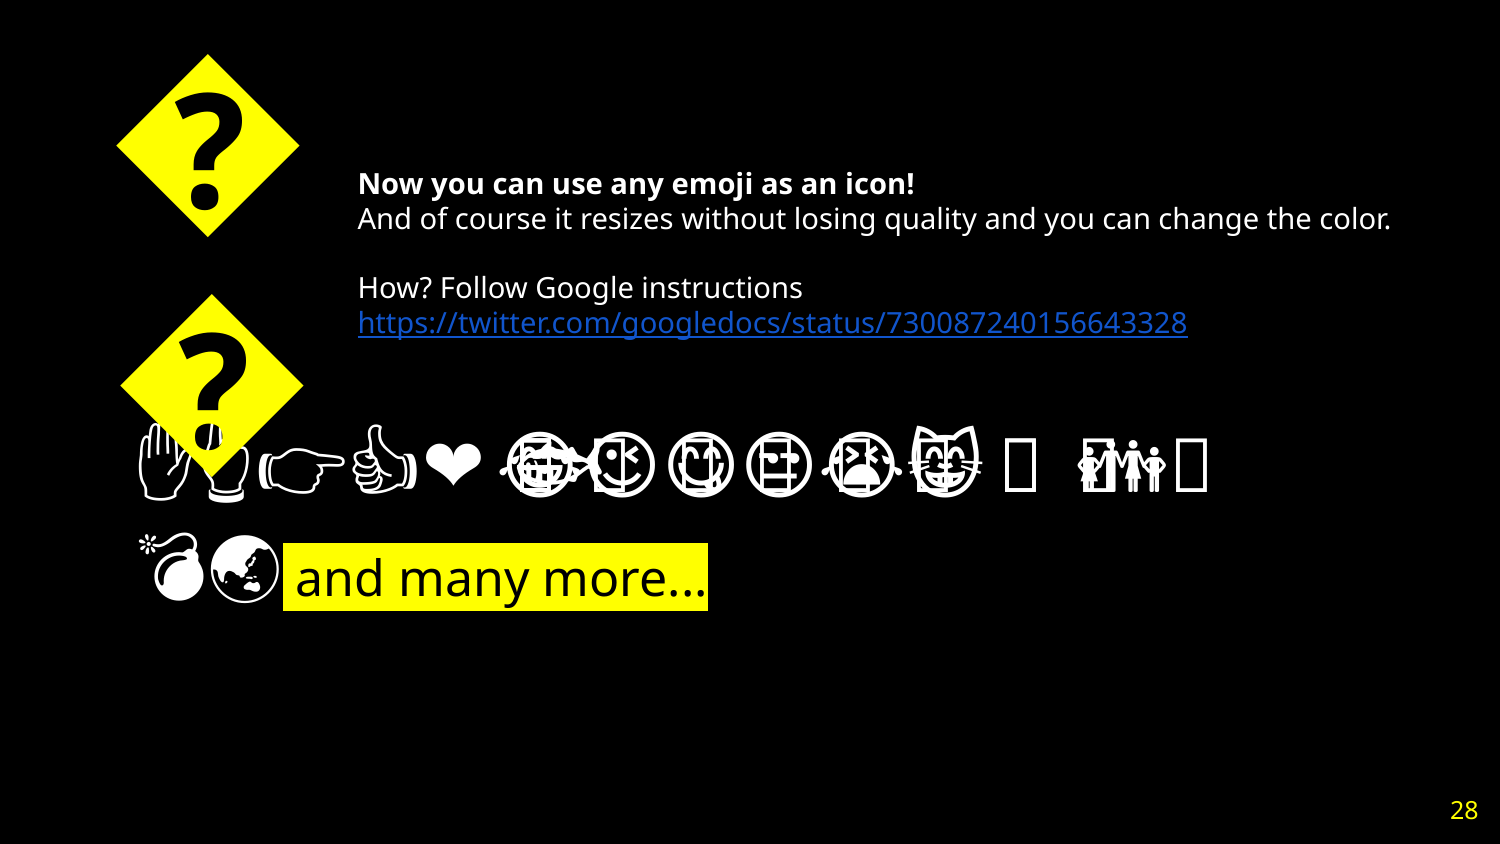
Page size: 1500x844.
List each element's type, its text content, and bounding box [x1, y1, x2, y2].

text_box Now you can use any emoji as an icon! And of course it resizes without losing quality and you can change the color. How? Follow Google instructions https://twitter.com/googledocs/status/730087240156643328 [342, 149, 1438, 377]
text_box 😉 [93, 140, 331, 353]
text_box ✋👆👉👍👤👦👧👨👩👪💃🏃💑❤😂😉😋😒😭👶😸🐟🍒🍔💣📌📖🔨🎃🎈🎨🏈🏰🌏🔌🔑 and many more... [120, 389, 1322, 812]
slide_number ‹#› [1403, 779, 1494, 844]
